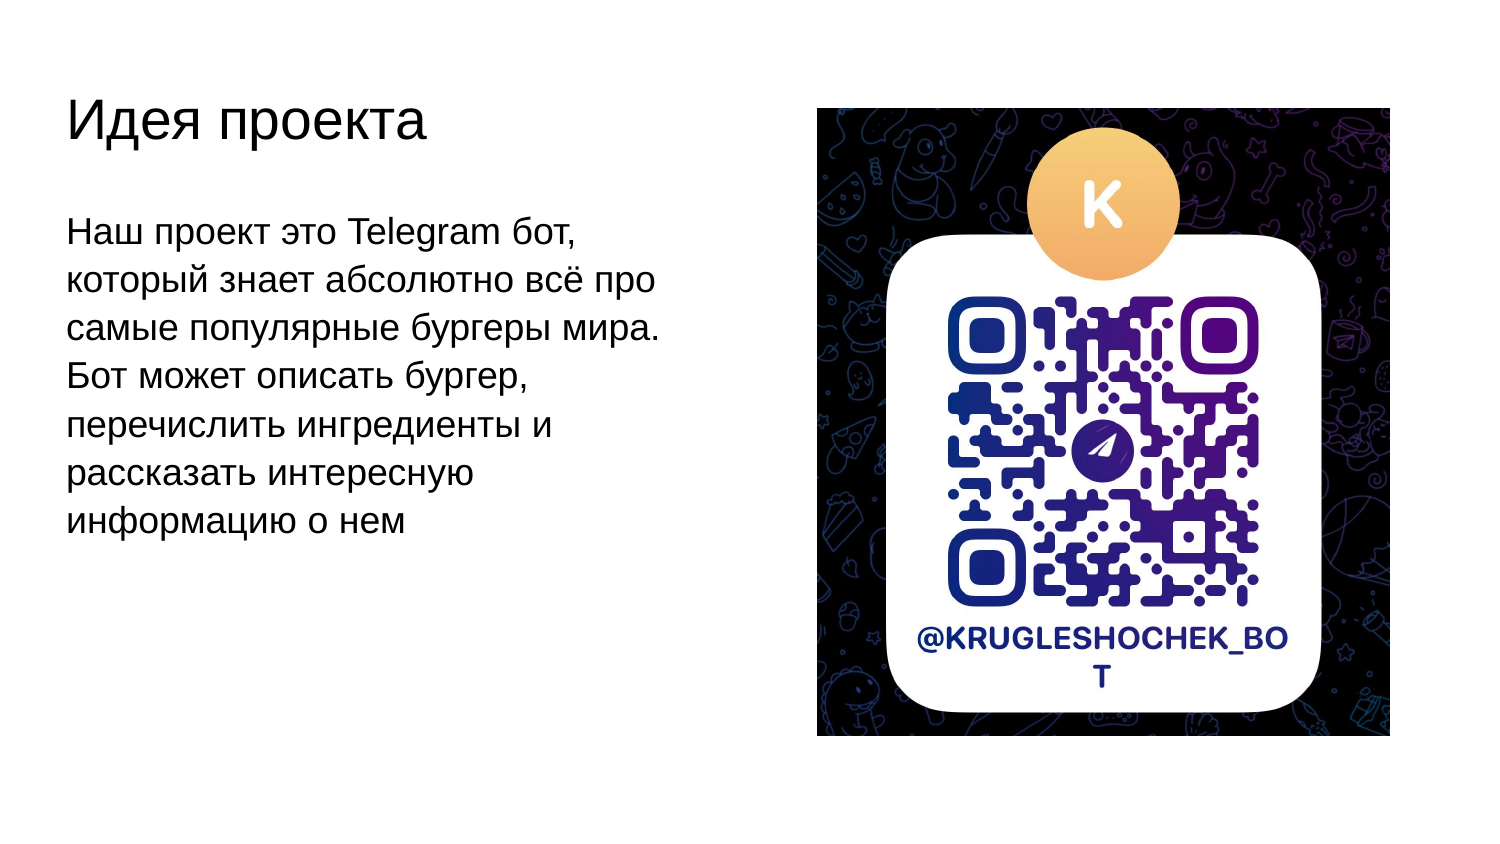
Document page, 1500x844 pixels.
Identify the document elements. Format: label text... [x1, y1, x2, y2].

list Наш проект это Telegram бот, который знает абсолютно всё про самые популярные бургеры мира. Бот может описать бургер, перечислить ингредиенты и рассказать интересную информацию о нем [51, 189, 713, 750]
picture [817, 108, 1390, 736]
title Идея проекта [51, 72, 1449, 167]
